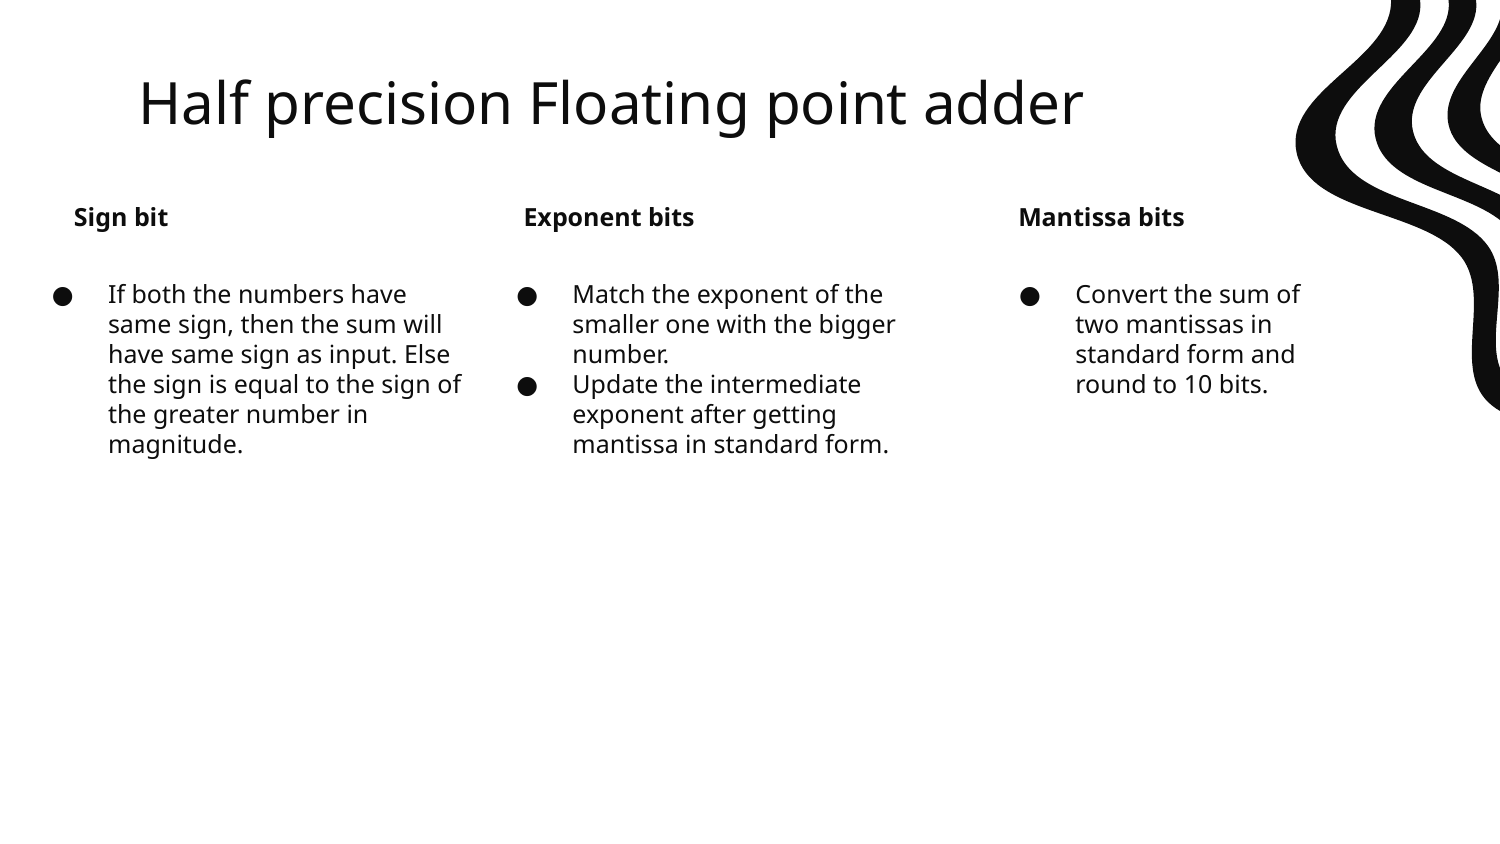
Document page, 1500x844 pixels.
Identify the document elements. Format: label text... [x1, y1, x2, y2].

subtitle Convert the sum of two mantissas in standard form and round to 10 bits. [985, 264, 1320, 674]
subtitle If both the numbers have same sign, then the sum will have same sign as input. Else the sign is equal to the sign of the greater number in magnitude. [18, 264, 478, 818]
subtitle Match the exponent of the smaller one with the bigger number. Update the intermediate exponent after getting mantissa in standard form. [482, 264, 950, 810]
subtitle Exponent bits [508, 186, 824, 264]
subtitle Mantissa bits [1003, 186, 1294, 264]
title Half precision Floating point adder [123, 60, 1338, 155]
subtitle Sign bit [58, 186, 374, 264]
